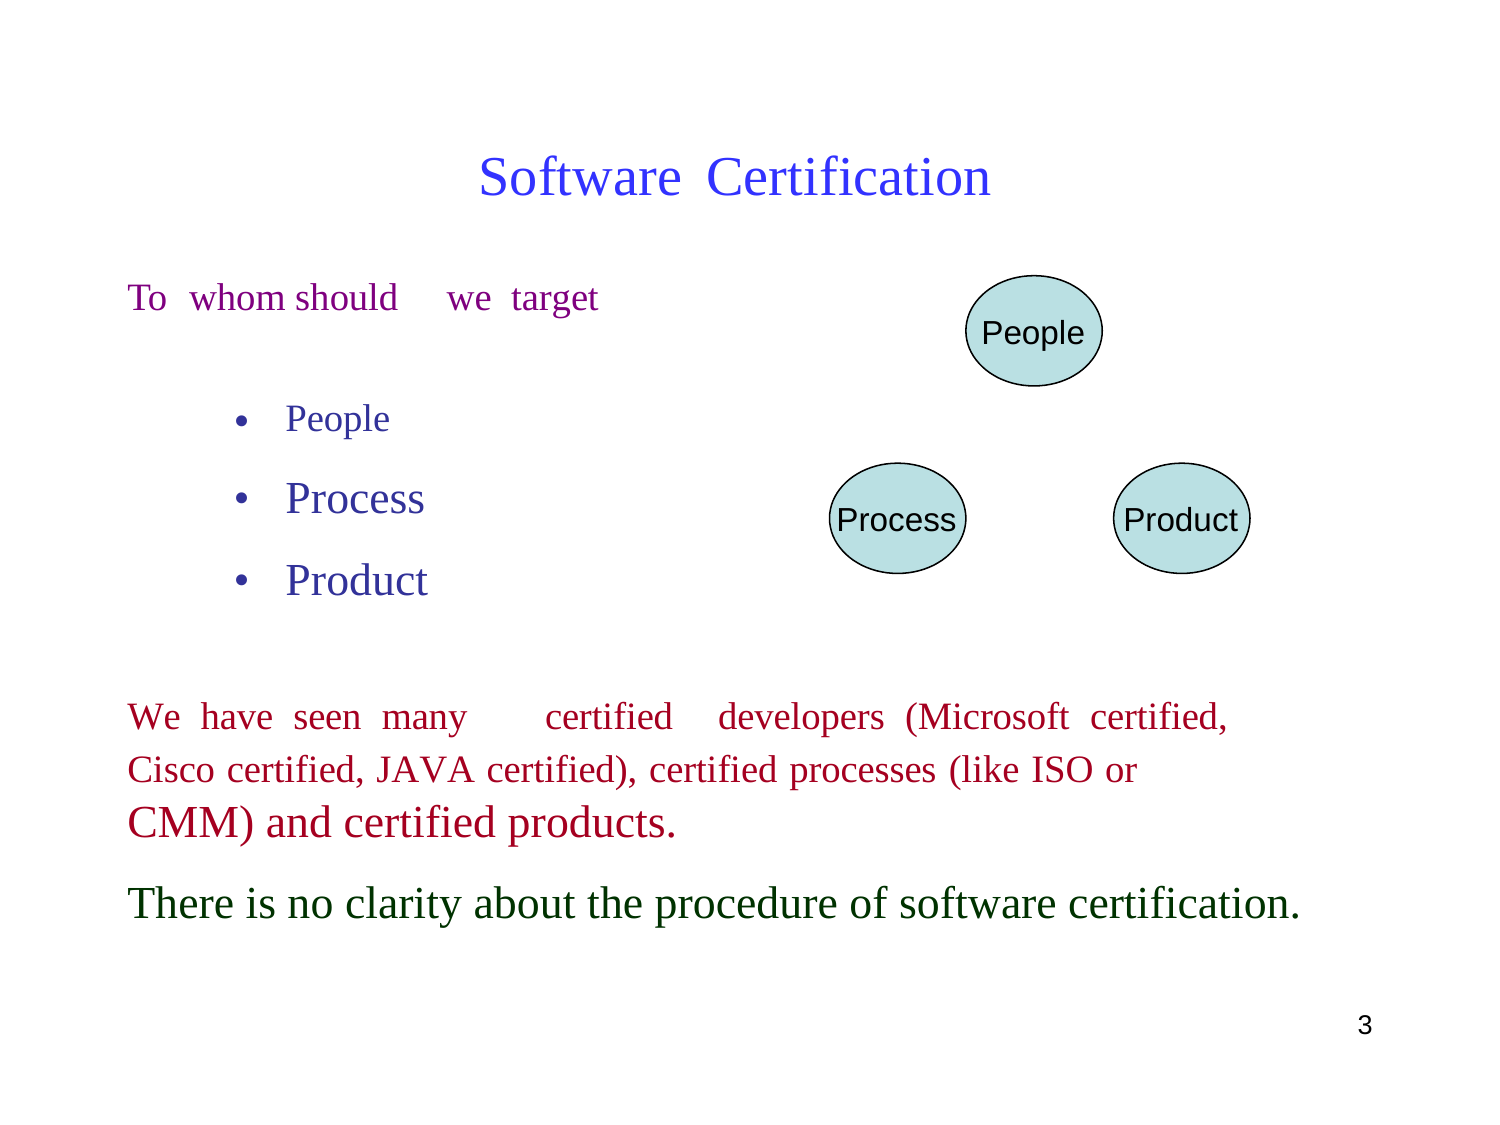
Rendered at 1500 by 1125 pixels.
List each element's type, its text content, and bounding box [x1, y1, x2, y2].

text_box [835, 541, 960, 574]
text_box [1113, 463, 1248, 574]
text_box People [979, 315, 1095, 353]
text_box We have seen many [125, 697, 532, 746]
text_box 3 [1355, 1012, 1379, 1042]
text_box whom should [187, 278, 444, 327]
text_box • • • [231, 397, 264, 605]
text_box [829, 463, 964, 538]
text_box People Process Product [283, 399, 436, 607]
text_box we [444, 278, 509, 327]
text_box Product [1121, 503, 1248, 541]
text_box Process [834, 503, 967, 541]
text_box certified [543, 697, 705, 746]
text_box Certification [704, 146, 1079, 206]
text_box Software [476, 146, 699, 206]
text_box target [509, 278, 624, 327]
text_box developers (Microsoft certified, [716, 697, 1325, 746]
text_box To [125, 278, 187, 327]
text_box [965, 275, 1103, 386]
text_box Cisco certified, JAVA certified), certified processes (like ISO or CMM) and certified products. There is no clarity about the procedure of software certification. [125, 750, 1324, 931]
